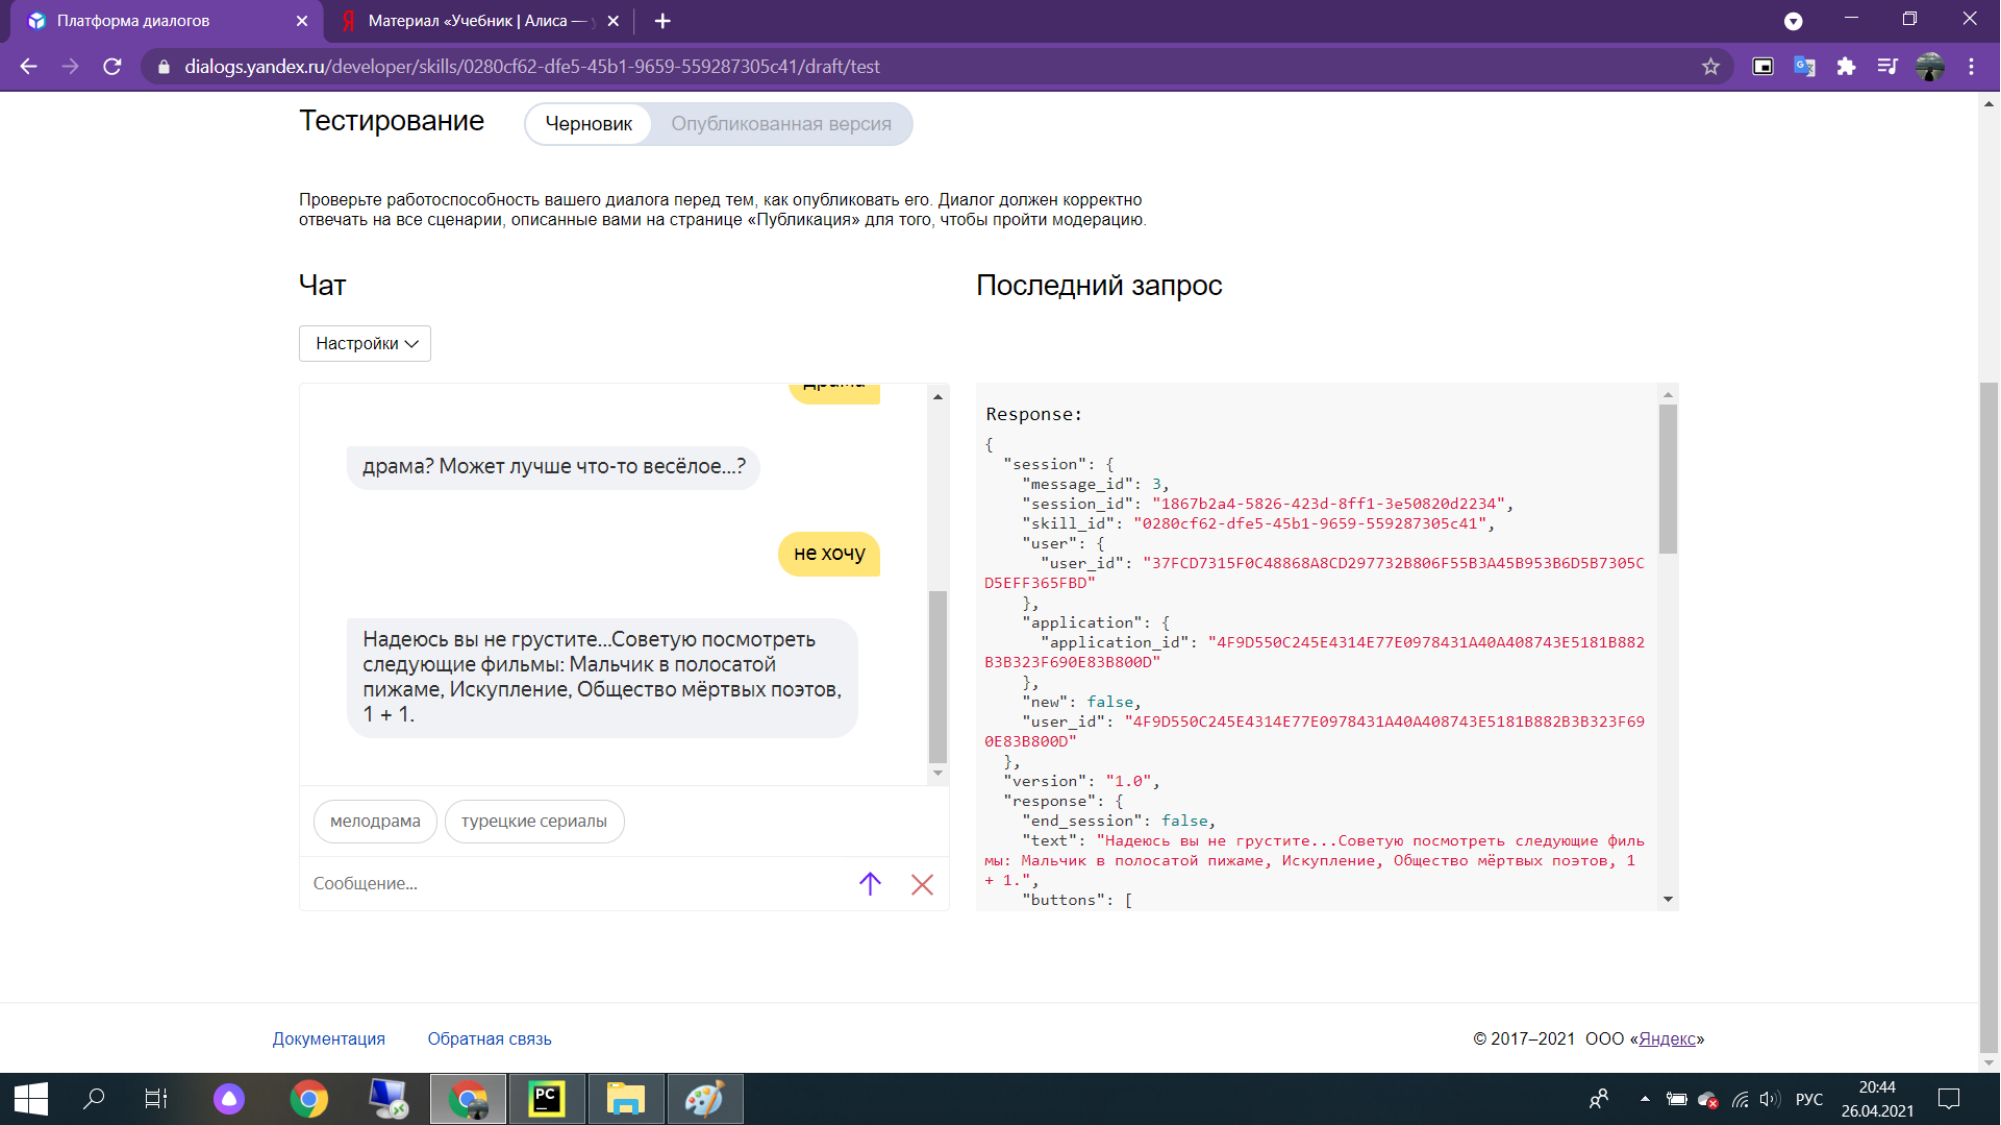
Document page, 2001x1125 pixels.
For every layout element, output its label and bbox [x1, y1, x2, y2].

list [0, 0, 2000, 1125]
